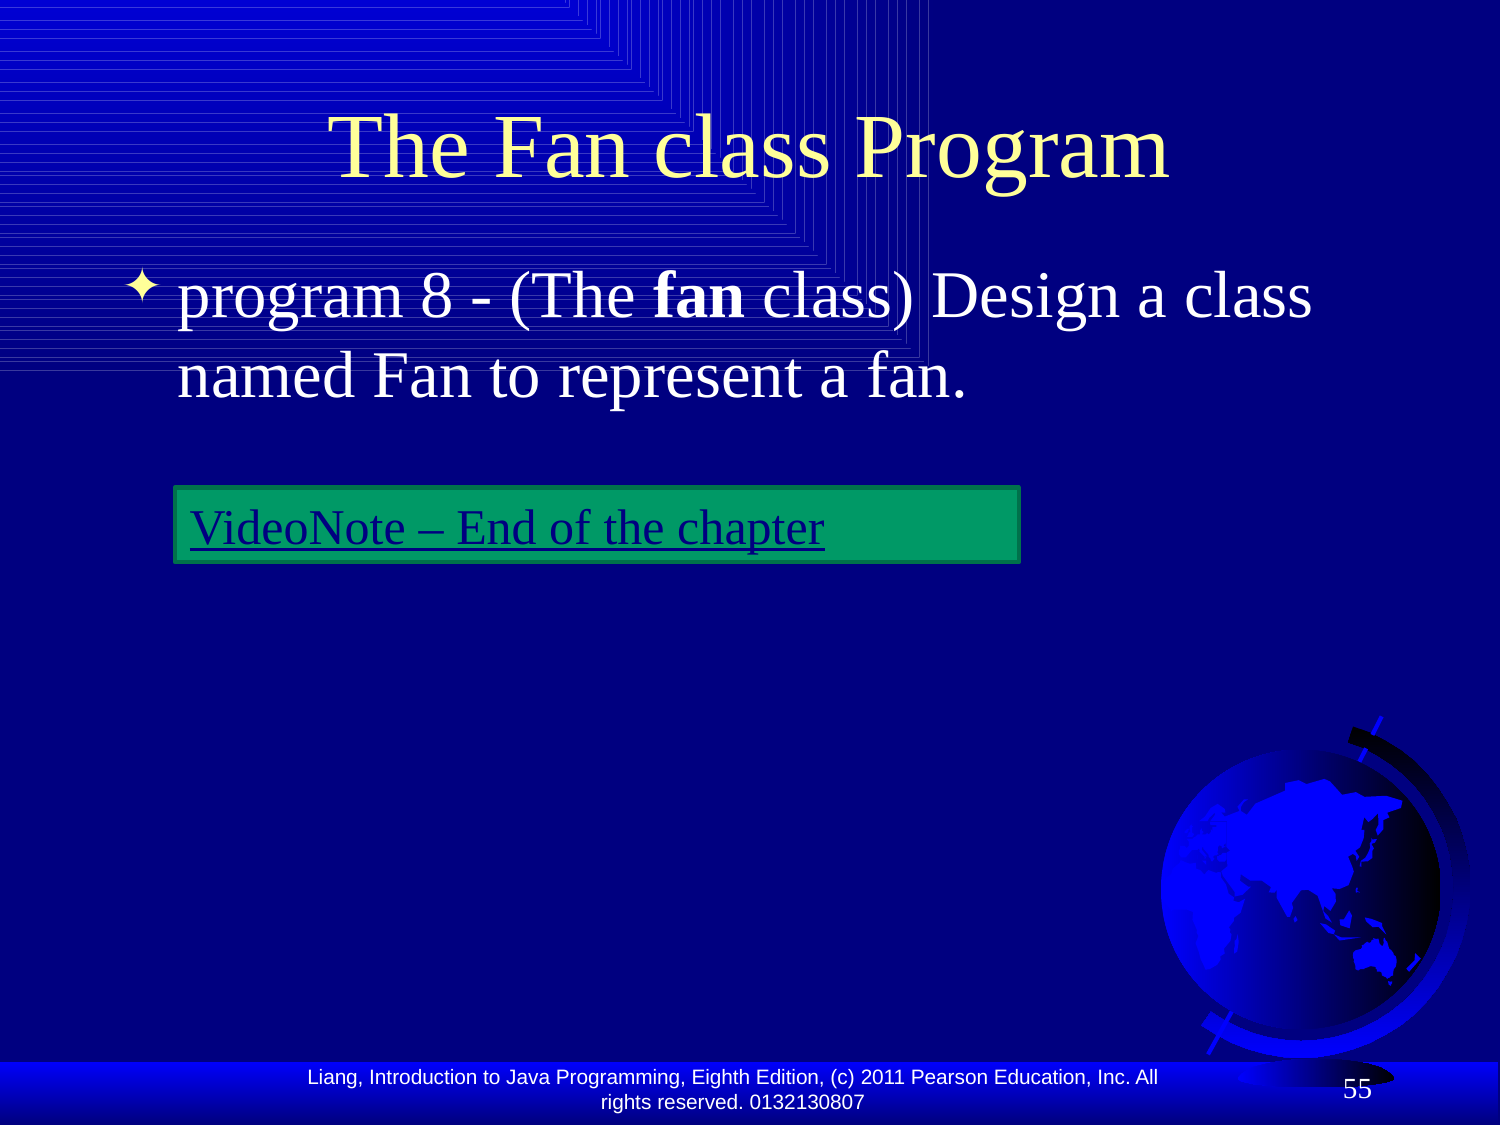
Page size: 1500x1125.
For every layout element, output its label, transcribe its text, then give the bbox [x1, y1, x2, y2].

slide_number 55 [1074, 1049, 1388, 1125]
title The Fan class Program [112, 46, 1388, 235]
text_box VideoNote – End of the chapter [173, 485, 1021, 564]
list program 8 - (The fan class) Design a class named Fan to represent a fan. [106, 243, 1407, 463]
